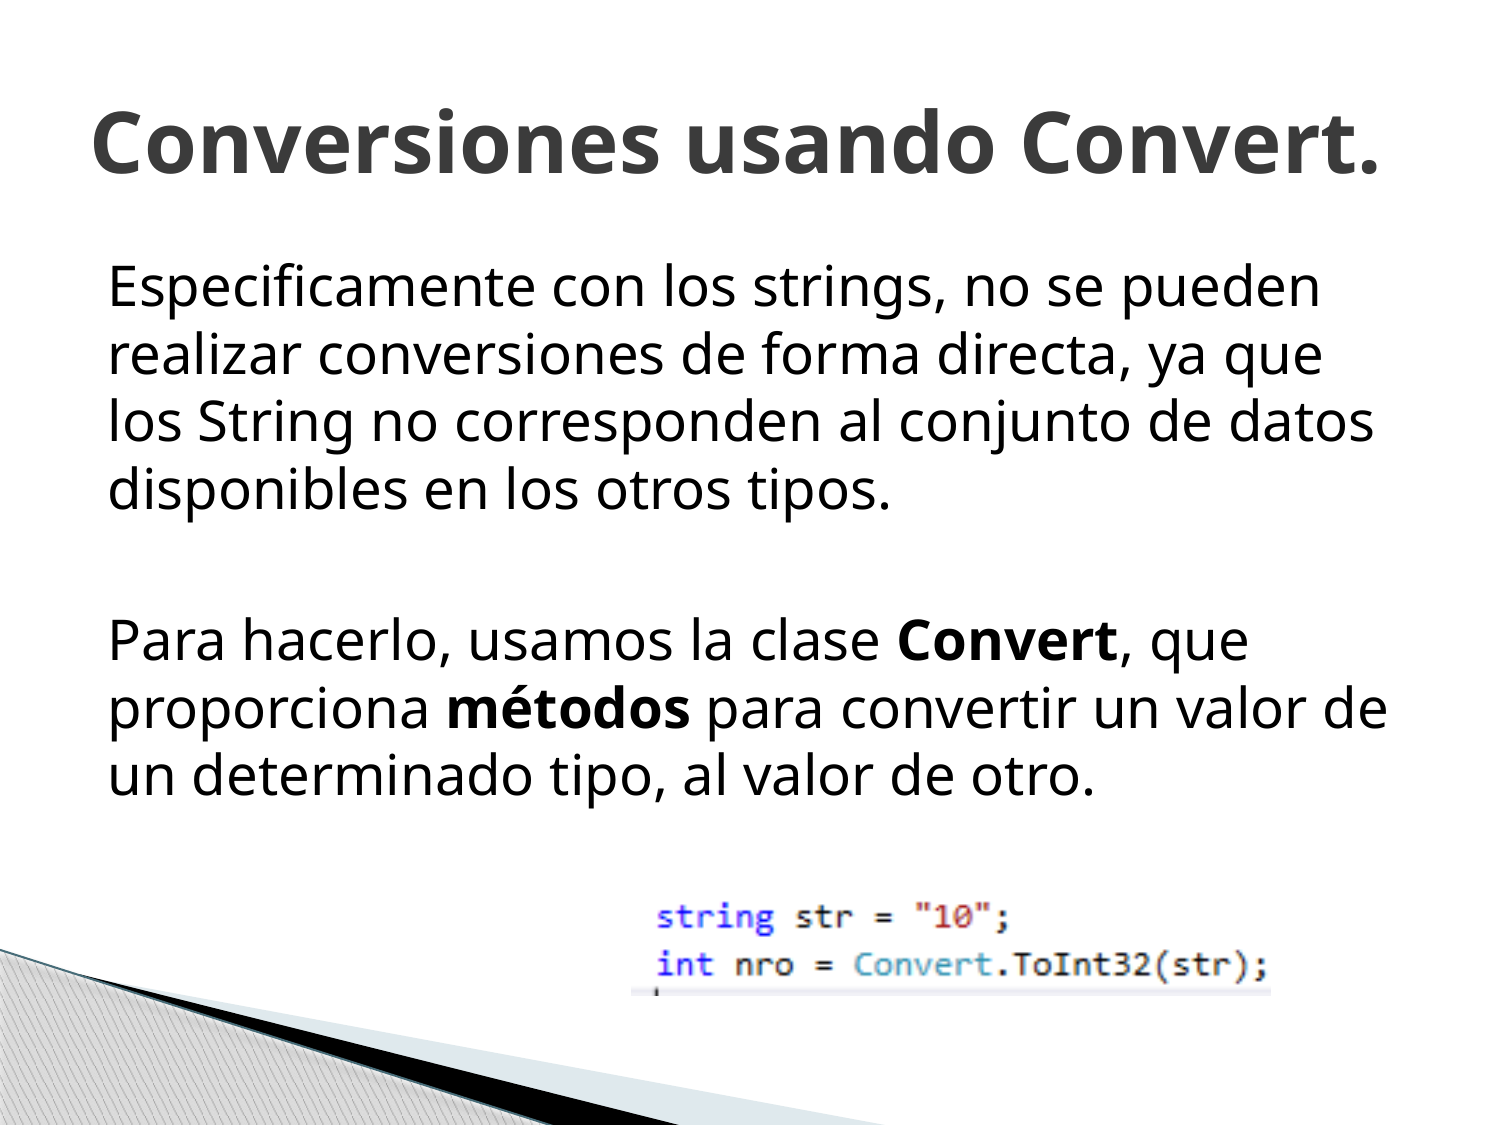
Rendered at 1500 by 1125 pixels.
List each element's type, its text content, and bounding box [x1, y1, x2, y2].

picture [631, 875, 1271, 997]
title Conversiones usando Convert. [75, 45, 1425, 233]
list Especificamente con los strings, no se pueden realizar conversiones de forma directa, ya que los String no corresponden al conjunto de datos disponibles en los otros tipos. Para hacerlo, usamos la clase Convert, que proporciona métodos para convertir un valor de un determinado tipo, al valor de otro. [75, 243, 1425, 986]
